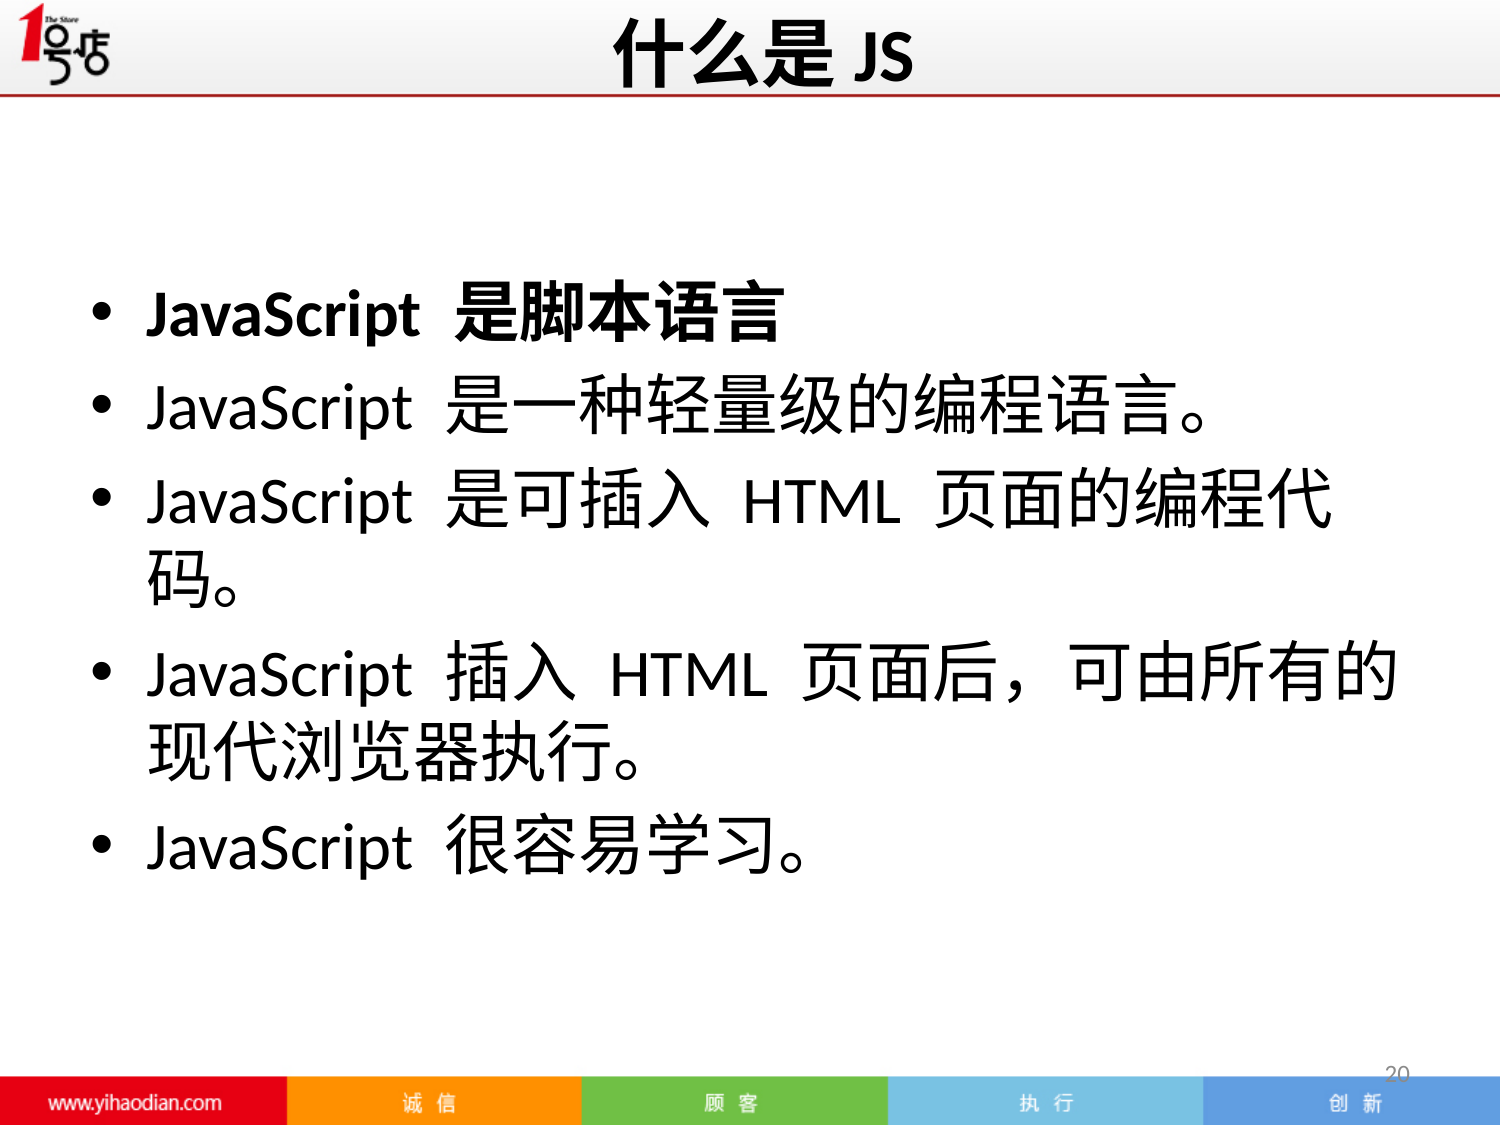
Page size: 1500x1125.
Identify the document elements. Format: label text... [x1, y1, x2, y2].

slide_number 20 [1074, 1042, 1425, 1103]
picture [0, 0, 1500, 1125]
list JavaScript 是脚本语言 JavaScript 是一种轻量级的编程语言。 JavaScript 是可插入 HTML 页面的编程代码。 JavaScript 插入 HTML 页面后，可由所有的现代浏览器执行。 JavaScript 很容易学习。 [74, 262, 1426, 1006]
title 什么是JS [88, 0, 1439, 105]
